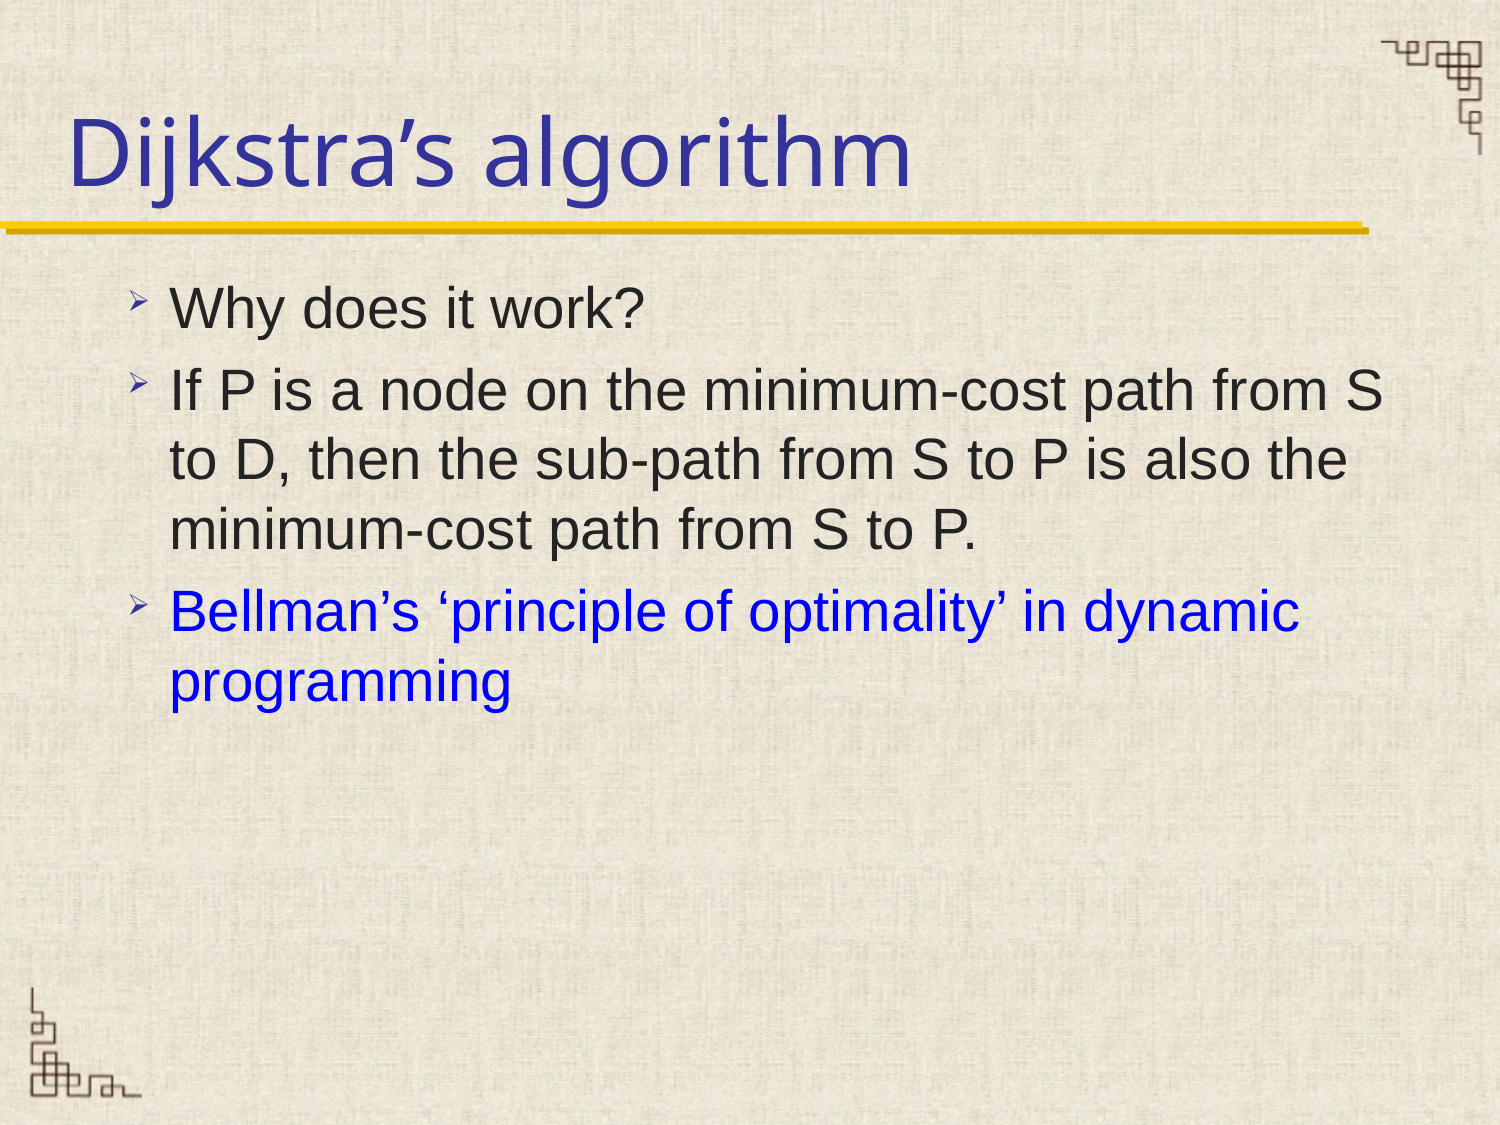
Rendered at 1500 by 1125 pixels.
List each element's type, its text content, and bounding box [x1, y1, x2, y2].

text_box Why does it work? If P is a node on the minimum-cost path from S to D, then the sub-path from S to P is also the minimum-cost path from S to P. Bellman’s ‘principle of optimality’ in dynamic programming [112, 262, 1413, 988]
title Dijkstra’s algorithm [49, 24, 1451, 213]
picture [0, 0, 1500, 1125]
picture [0, 988, 141, 1122]
